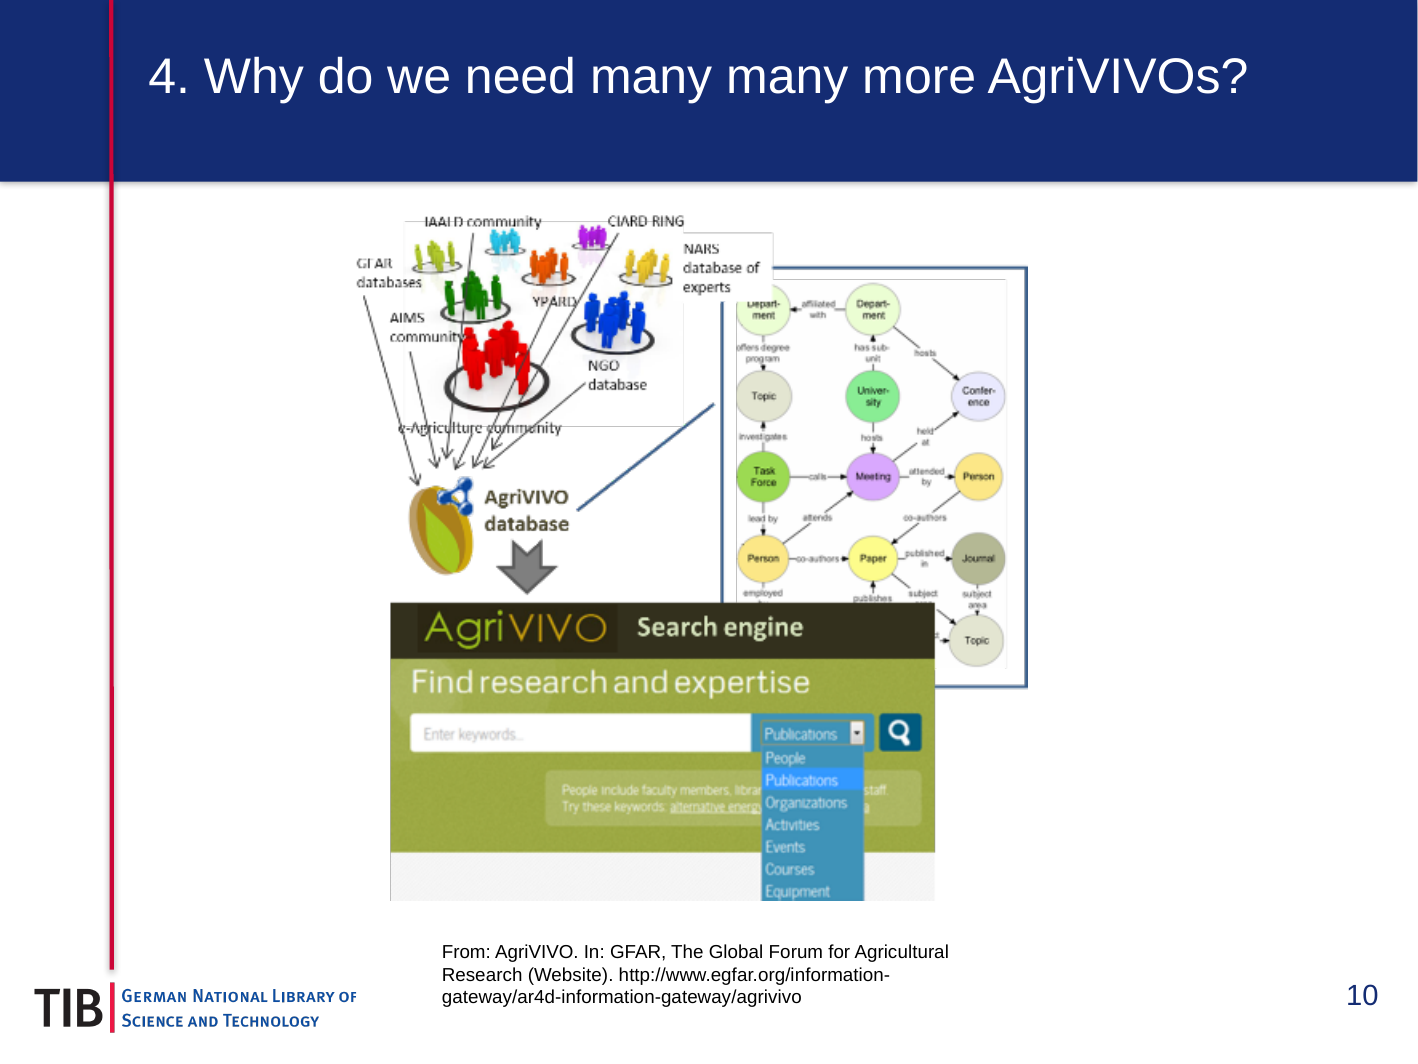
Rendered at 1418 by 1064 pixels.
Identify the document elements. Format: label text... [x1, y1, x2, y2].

text_box From: AgriVIVO. In: GFAR, The Global Forum for Agricultural Research (Website). http://www.egfar.org/information-gateway/ar4d-information-gateway/agrivivo [427, 932, 984, 1016]
text_box [132, 93, 1263, 183]
slide_number 10 [1062, 968, 1394, 1043]
title 4. Why do we need many many more AgriVIVOs? [133, 34, 1418, 112]
picture [346, 206, 1028, 902]
